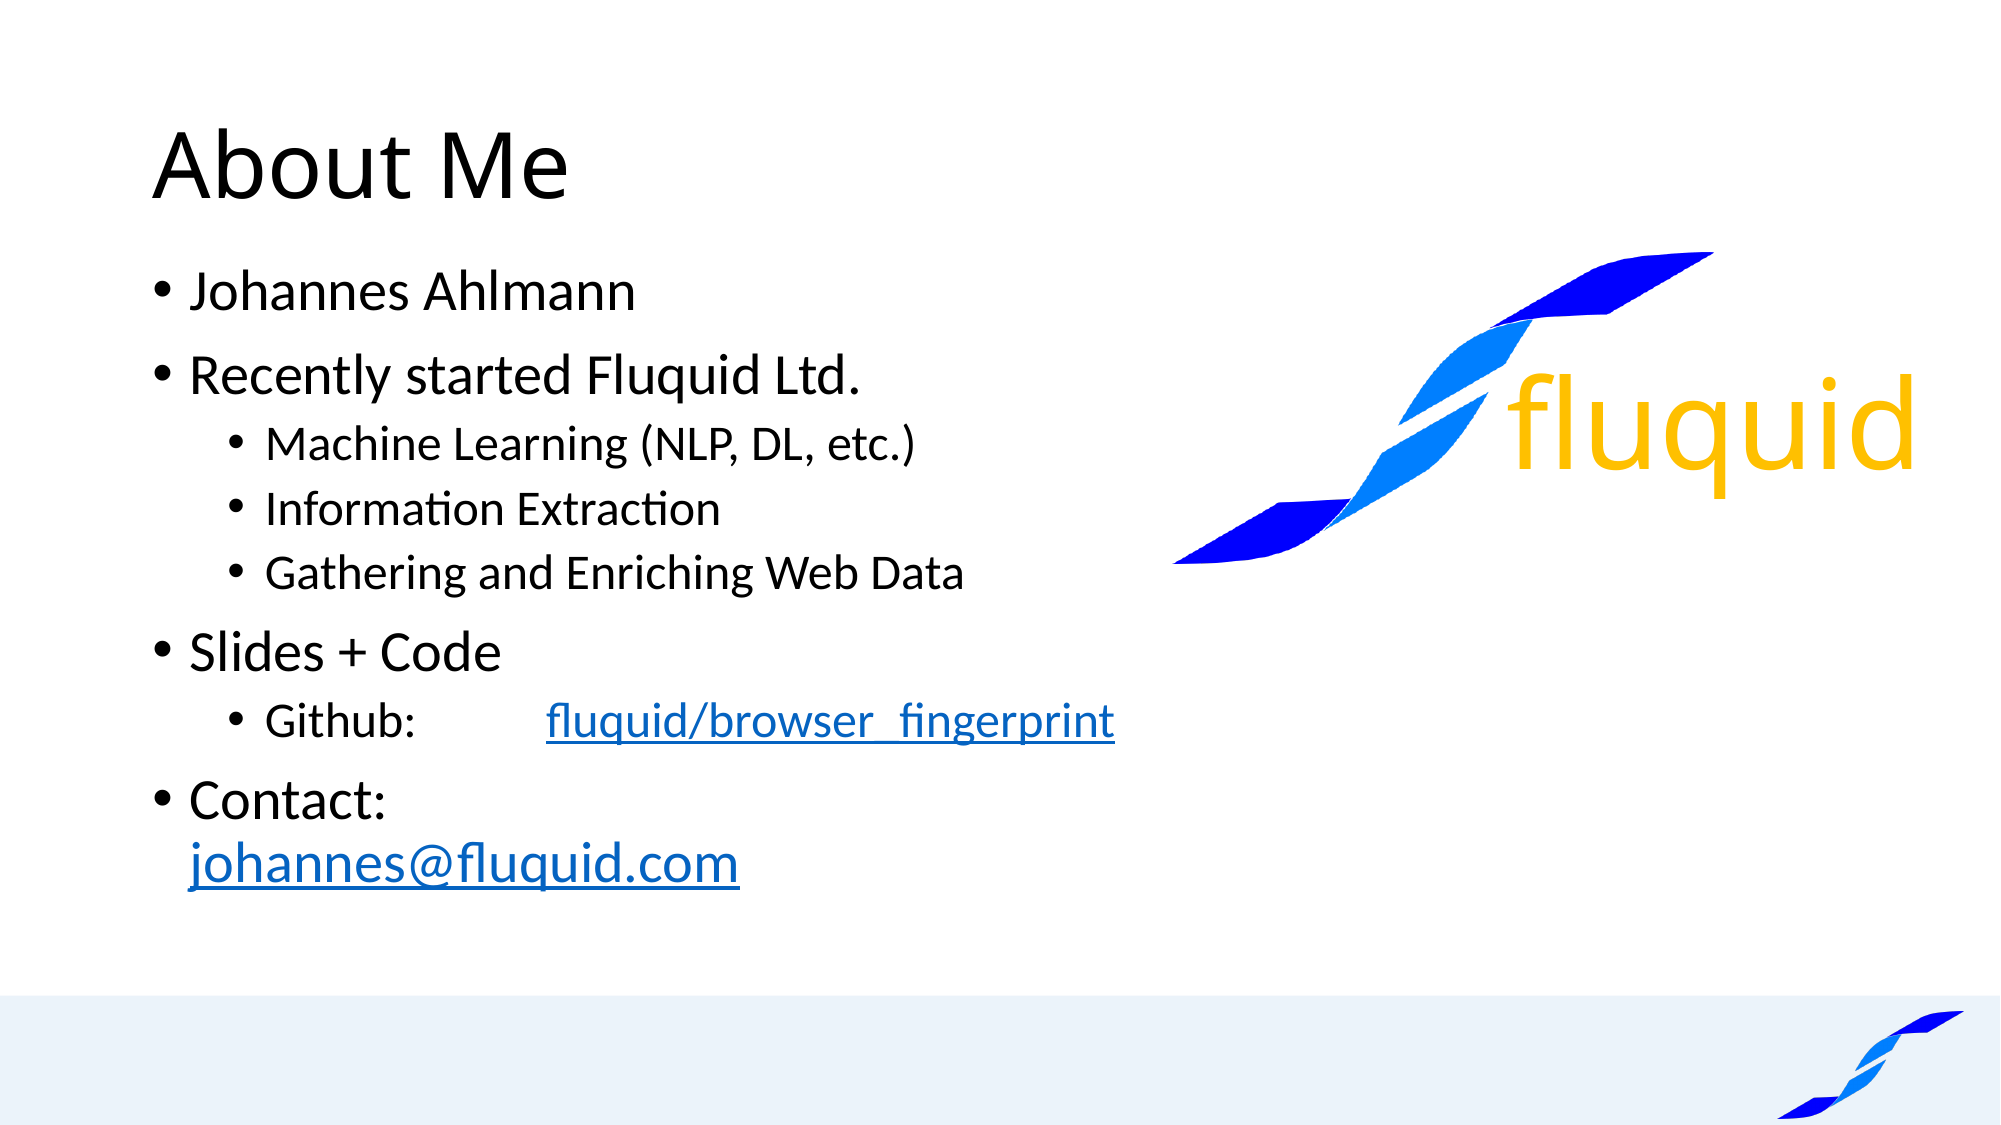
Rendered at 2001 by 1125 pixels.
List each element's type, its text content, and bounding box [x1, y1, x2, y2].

list Johannes Ahlmann Recently started Fluquid Ltd. Machine Learning (NLP, DL, etc.) Information Extraction Gathering and Enriching Web Data Slides + Code Github: fluquid/browser_fingerprint Contact: johannes@fluquid.com [137, 252, 1863, 967]
picture [1777, 1011, 1964, 1119]
title About Me [137, 59, 1863, 252]
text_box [1172, 252, 1939, 564]
